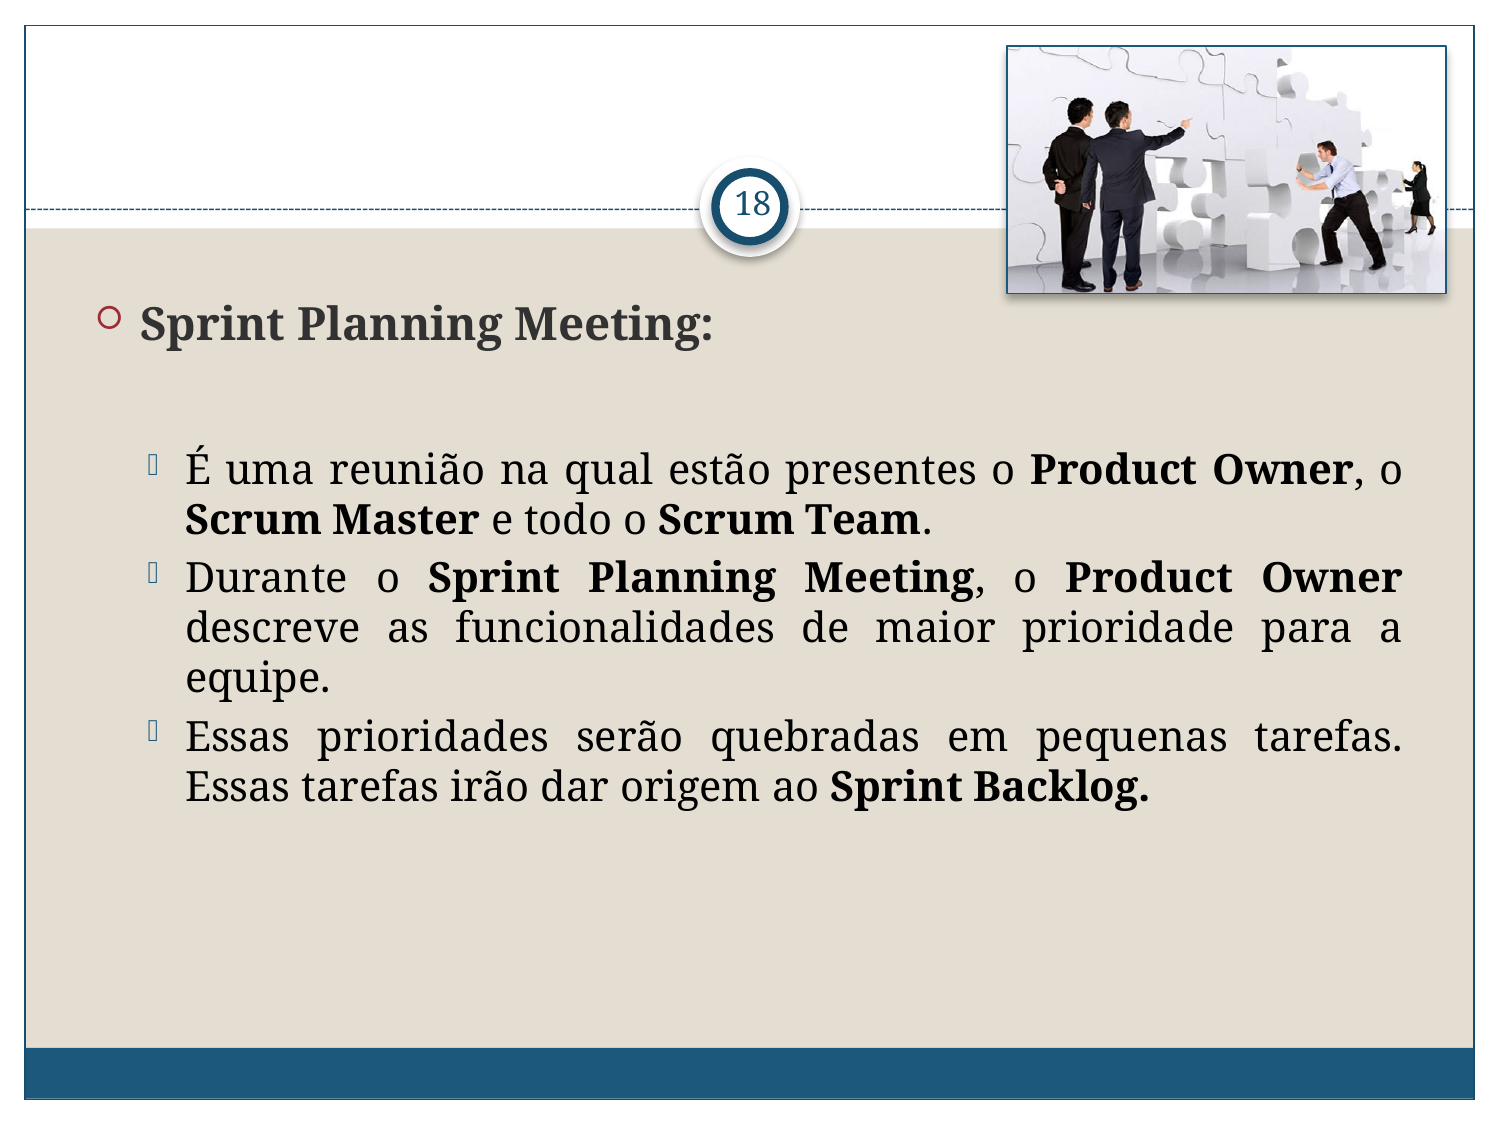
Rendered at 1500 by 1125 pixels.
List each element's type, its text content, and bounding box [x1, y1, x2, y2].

slide_number 18 [715, 168, 791, 241]
list Sprint Planning Meeting: É uma reunião na qual estão presentes o Product Owner, o Scrum Master e todo o Scrum Team. Durante o Sprint Planning Meeting, o Product Owner descreve as funcionalidades de maior prioridade para a equipe. Essas prioridades serão quebradas em pequenas tarefas. Essas tarefas irão dar origem ao Sprint Backlog. [35, 287, 1418, 1088]
picture [1007, 46, 1446, 294]
